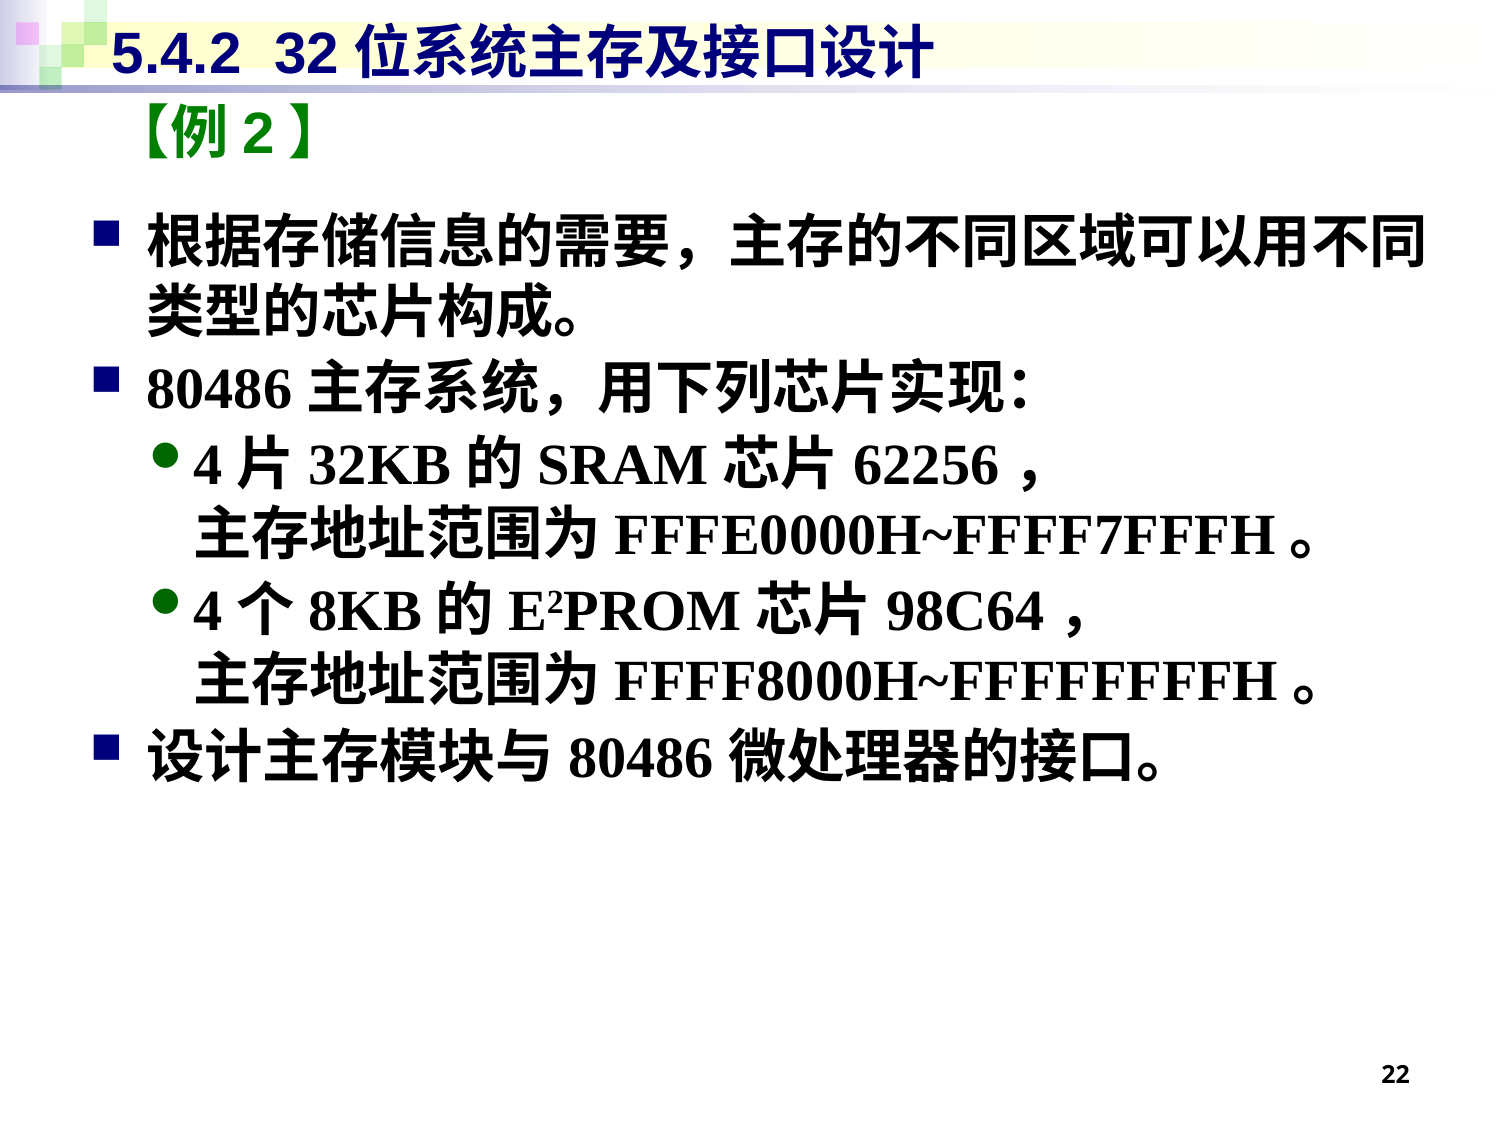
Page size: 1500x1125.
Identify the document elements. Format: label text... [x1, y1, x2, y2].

slide_number 22 [1074, 1046, 1426, 1101]
text_box 【例2】 [96, 86, 1447, 173]
list 根据存储信息的需要，主存的不同区域可以用不同类型的芯片构成。 80486主存系统，用下列芯片实现： 4片32KB的SRAM芯片62256， 主存地址范围为FFFE0000H~FFFF7FFFH。 4个8KB的E2PROM芯片98C64， 主存地址范围为FFFF8000H~FFFFFFFFH。 设计主存模块与80486微处理器的接口。 [74, 196, 1448, 1048]
title 5.4.2 32位系统主存及接口设计 [96, 6, 1448, 94]
